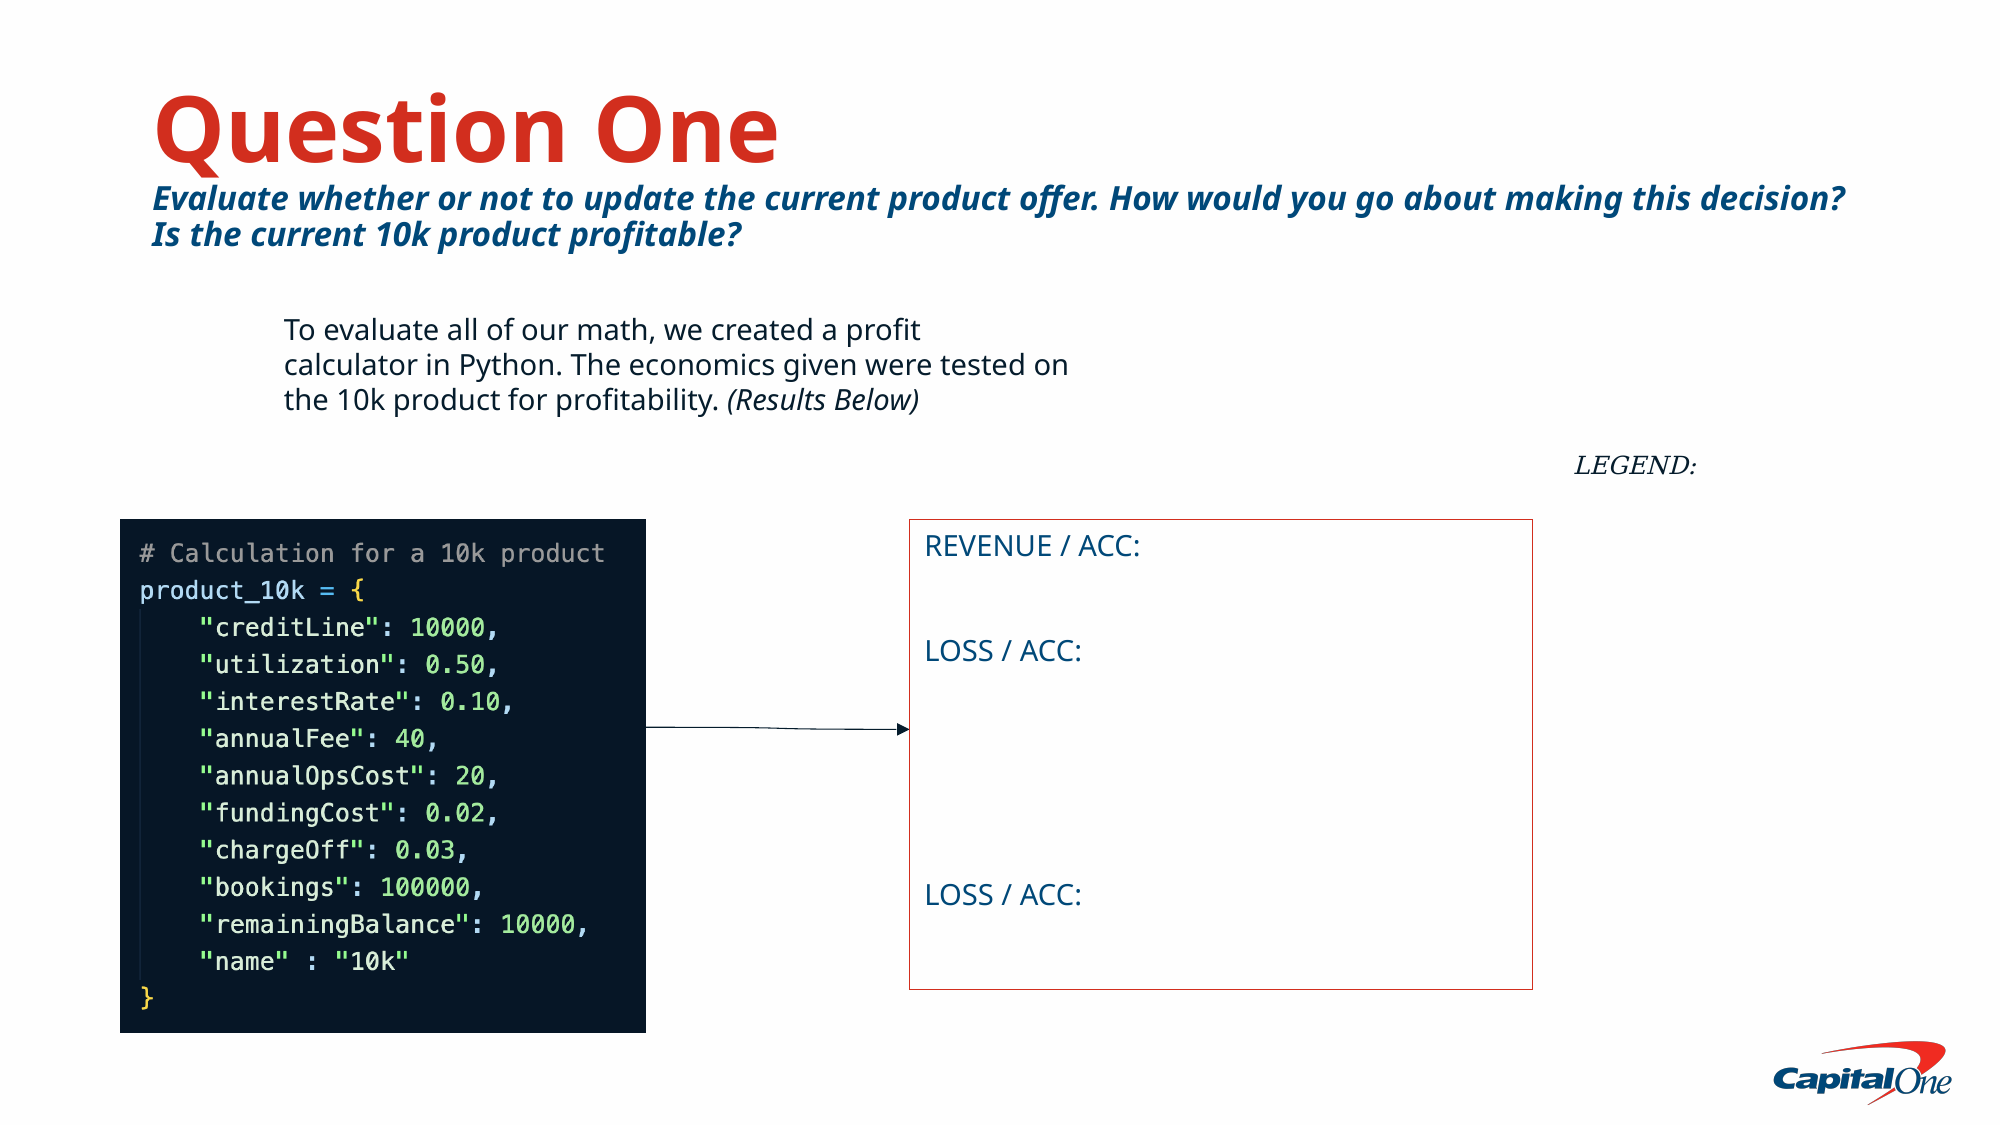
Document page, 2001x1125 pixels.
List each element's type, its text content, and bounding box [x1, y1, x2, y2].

picture [1770, 1021, 1955, 1125]
picture [120, 519, 646, 1033]
text_box To evaluate all of our math, we created a profit calculator in Python. The economics given were tested on the 10k product for profitability. (Results Below) [268, 304, 1124, 424]
title Question One Evaluate whether or not to update the current product offer. How would you go about making this decision? Is the current 10k product profitable? [137, 59, 1863, 278]
